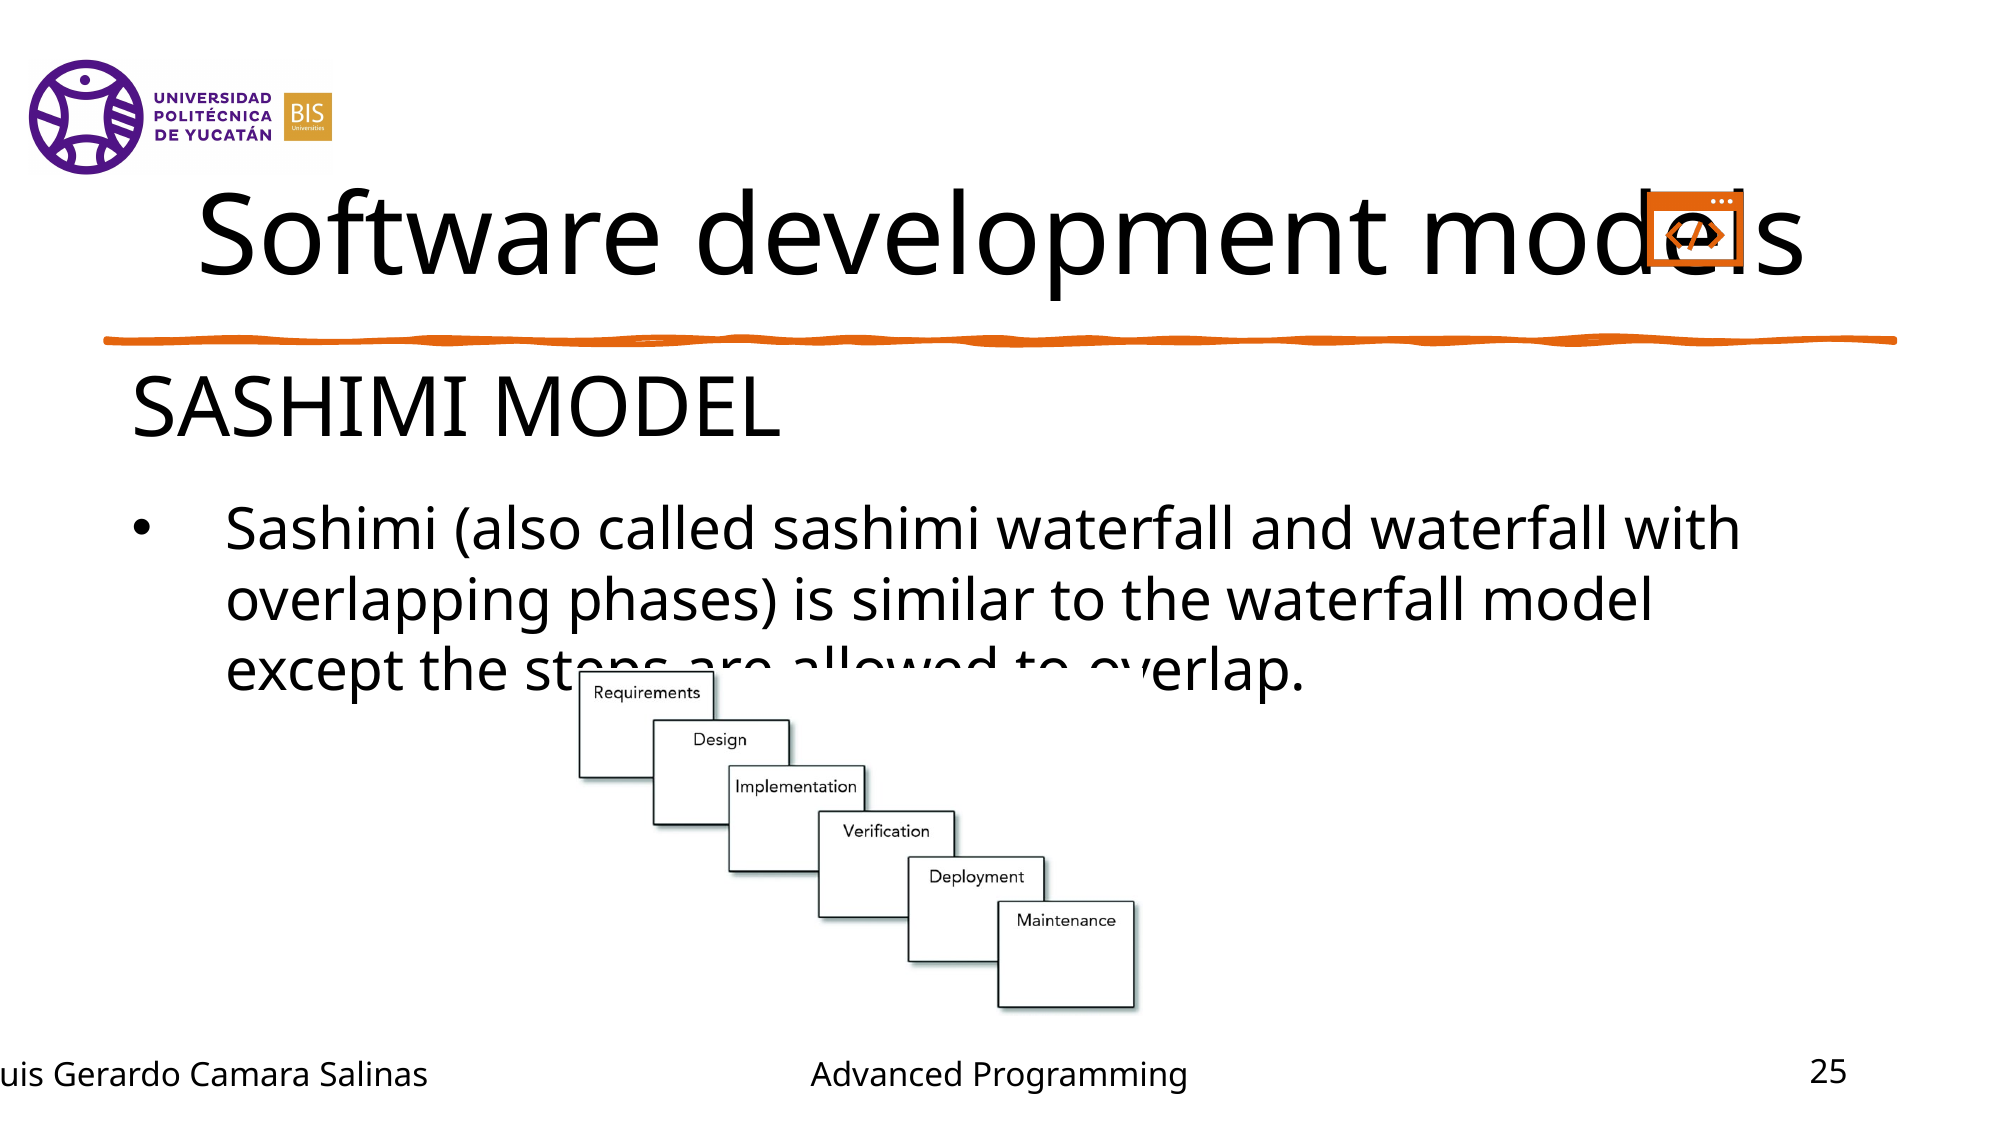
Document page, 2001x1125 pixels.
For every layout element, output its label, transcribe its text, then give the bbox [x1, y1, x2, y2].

slide_number 25 [1412, 1042, 1863, 1103]
picture [576, 668, 1143, 1016]
picture [28, 59, 333, 175]
footer Advanced Programming [662, 1042, 1338, 1103]
picture [1637, 171, 1753, 287]
text_box Sashimi (also called sashimi waterfall and waterfall with overlapping phases) is similar to the waterfall model except the steps are allowed to overlap. [116, 484, 1802, 709]
text_box Luis Gerardo Camara Salinas [0, 1042, 543, 1103]
text_box SASHIMI MODEL [116, 345, 1863, 461]
title Software development models [140, 120, 1865, 338]
